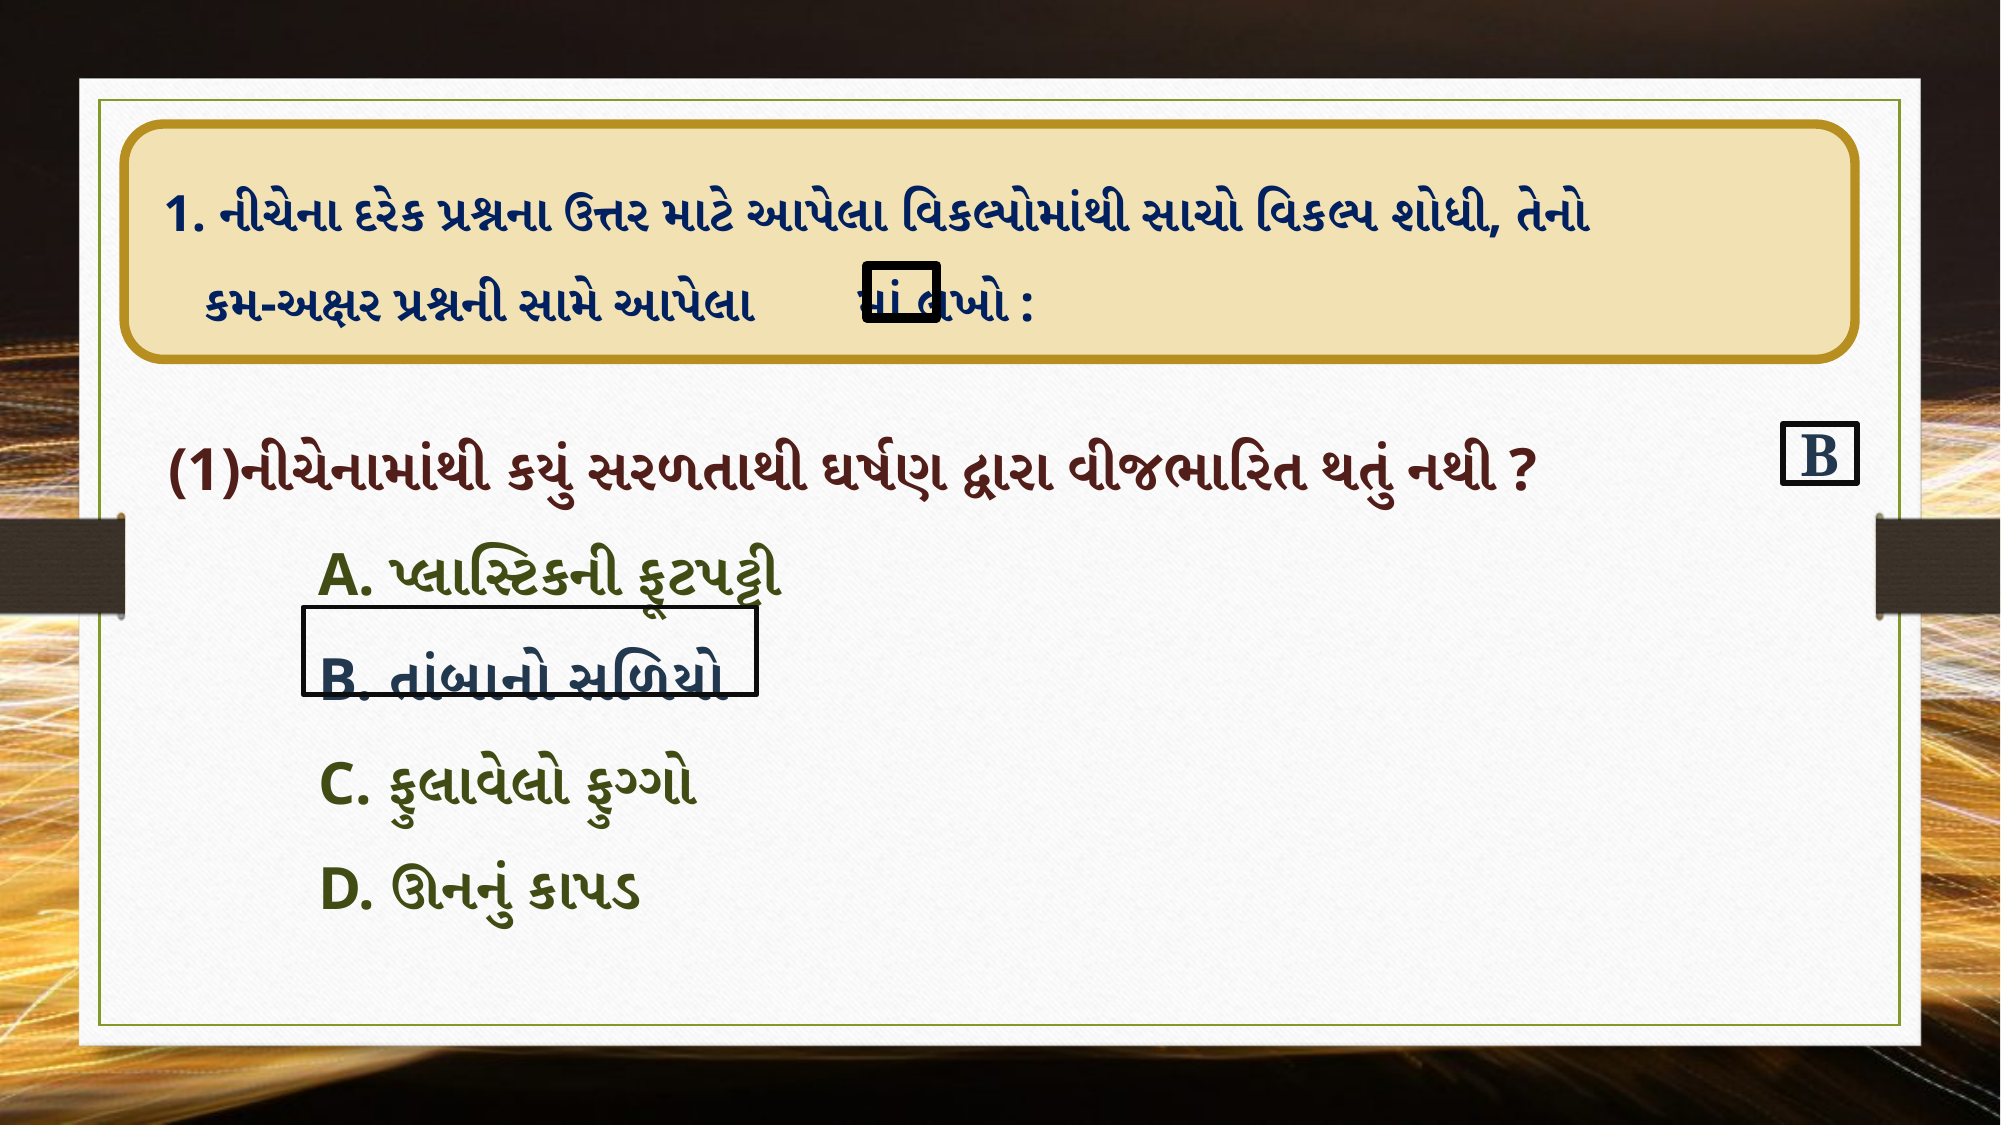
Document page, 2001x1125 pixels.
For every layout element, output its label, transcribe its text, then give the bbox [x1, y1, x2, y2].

picture [0, 0, 2001, 1125]
text_box [866, 264, 938, 319]
text_box 1. નીચેના દરેક પ્રશ્નના ઉત્તર માટે આપેલા વિકલ્પોમાંથી સાચો વિકલ્પ શોધી, તેનો કમ-અક્ષર પ્રશ્નની સામે આપેલા માં લખો : [122, 122, 1857, 361]
text_box (1)નીચેનામાંથી કયું સરળતાથી ઘર્ષણ દ્વારા વીજભારિત થતું નથી ? A. પ્લાસ્ટિકની ફૂટપટ્ટી B. તાંબાનો સળિયો C. ફુલાવેલો ફુગ્ગો D. ઊનનું કાપડ [153, 389, 1856, 1034]
text_box B [1781, 423, 1858, 484]
text_box [302, 606, 758, 696]
